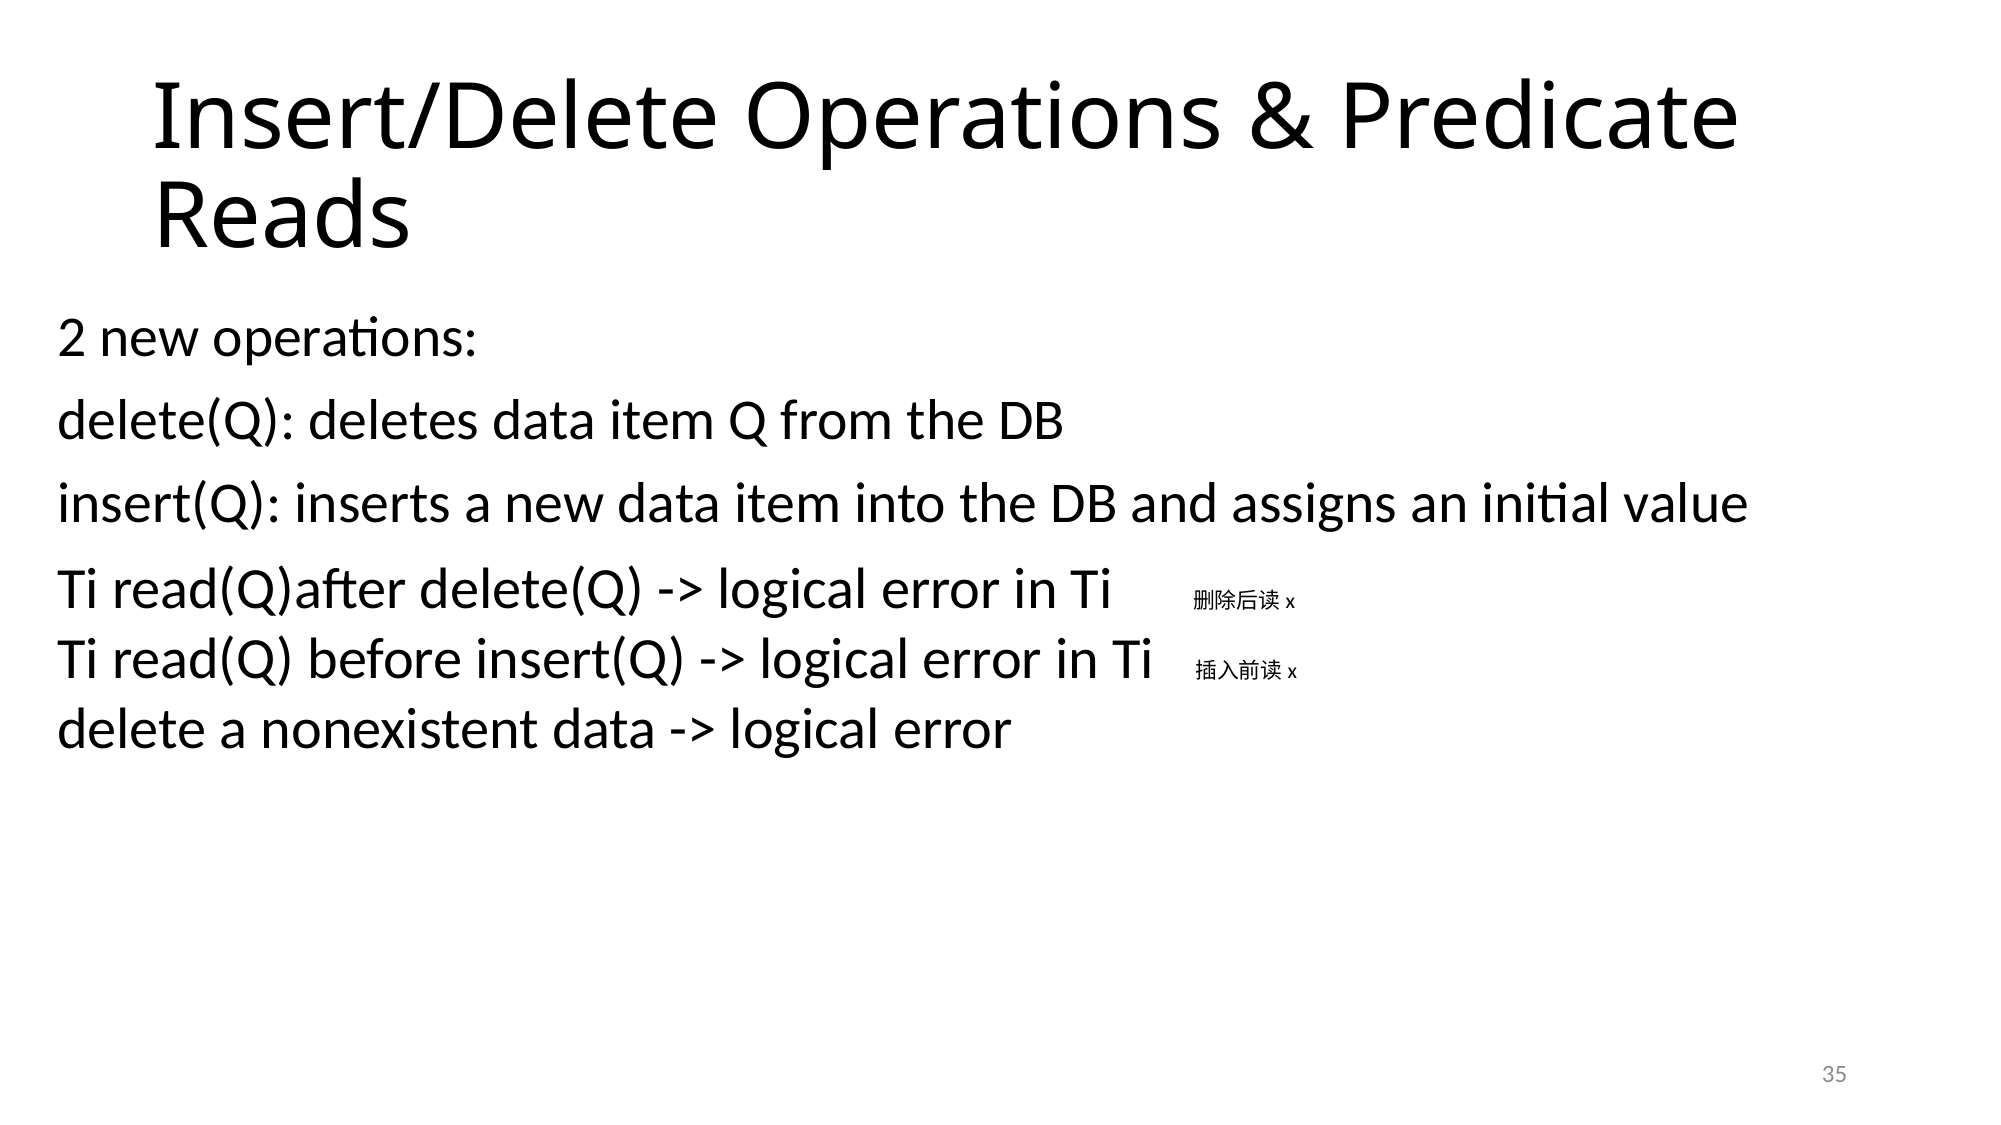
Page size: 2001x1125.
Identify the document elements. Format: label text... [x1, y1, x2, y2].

text_box Ti read(Q)after delete(Q) -> logical error in Ti 删除后读x Ti read(Q) before insert(Q) -> logical error in Ti 插入前读x delete a nonexistent data -> logical error [42, 542, 1740, 768]
title Insert/Delete Operations & Predicate Reads [137, 59, 1863, 278]
slide_number 35 [1412, 1042, 1863, 1103]
list 2 new operations: delete(Q): deletes data item Q from the DB insert(Q): inserts a new data item into the DB and assigns an initial value [42, 299, 1982, 543]
